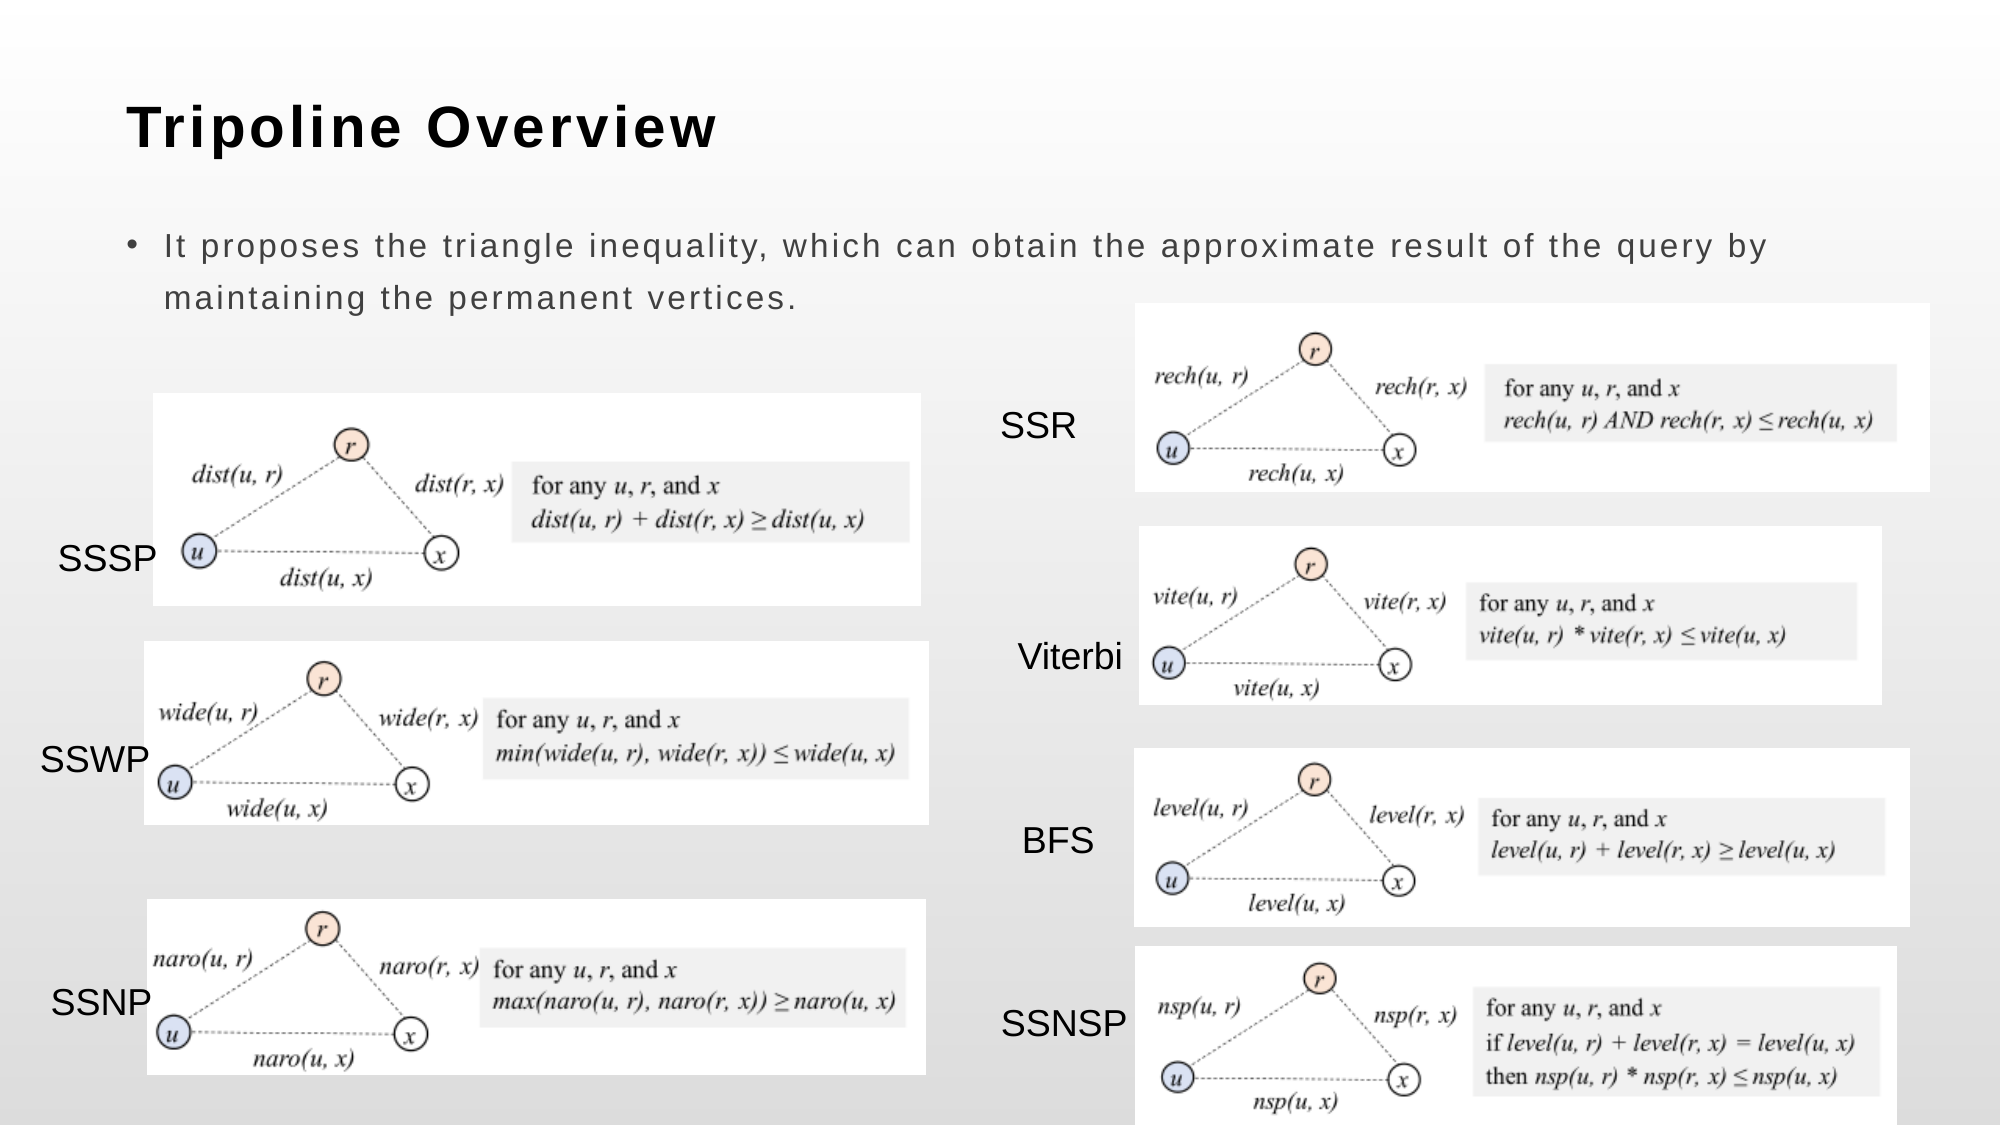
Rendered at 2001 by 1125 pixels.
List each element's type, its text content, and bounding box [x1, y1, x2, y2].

text_box SSNSP [985, 991, 1135, 1052]
text_box Viterbi [1002, 624, 1138, 685]
text_box SSSP [42, 526, 153, 587]
picture [1139, 526, 1882, 705]
picture [1135, 303, 1930, 492]
text_box BFS [1007, 808, 1110, 869]
text_box SSR [985, 393, 1093, 454]
picture [1134, 748, 1910, 927]
title Tripoline Overview [109, 70, 1891, 178]
text_box SSWP [25, 727, 144, 788]
picture [153, 393, 921, 606]
text_box SSNP [35, 970, 147, 1031]
list It proposes the triangle inequality, which can obtain the approximate result of the query by maintaining the permanent vertices. [109, 212, 1891, 1040]
picture [147, 899, 926, 1075]
picture [1135, 946, 1897, 1125]
picture [144, 641, 929, 825]
